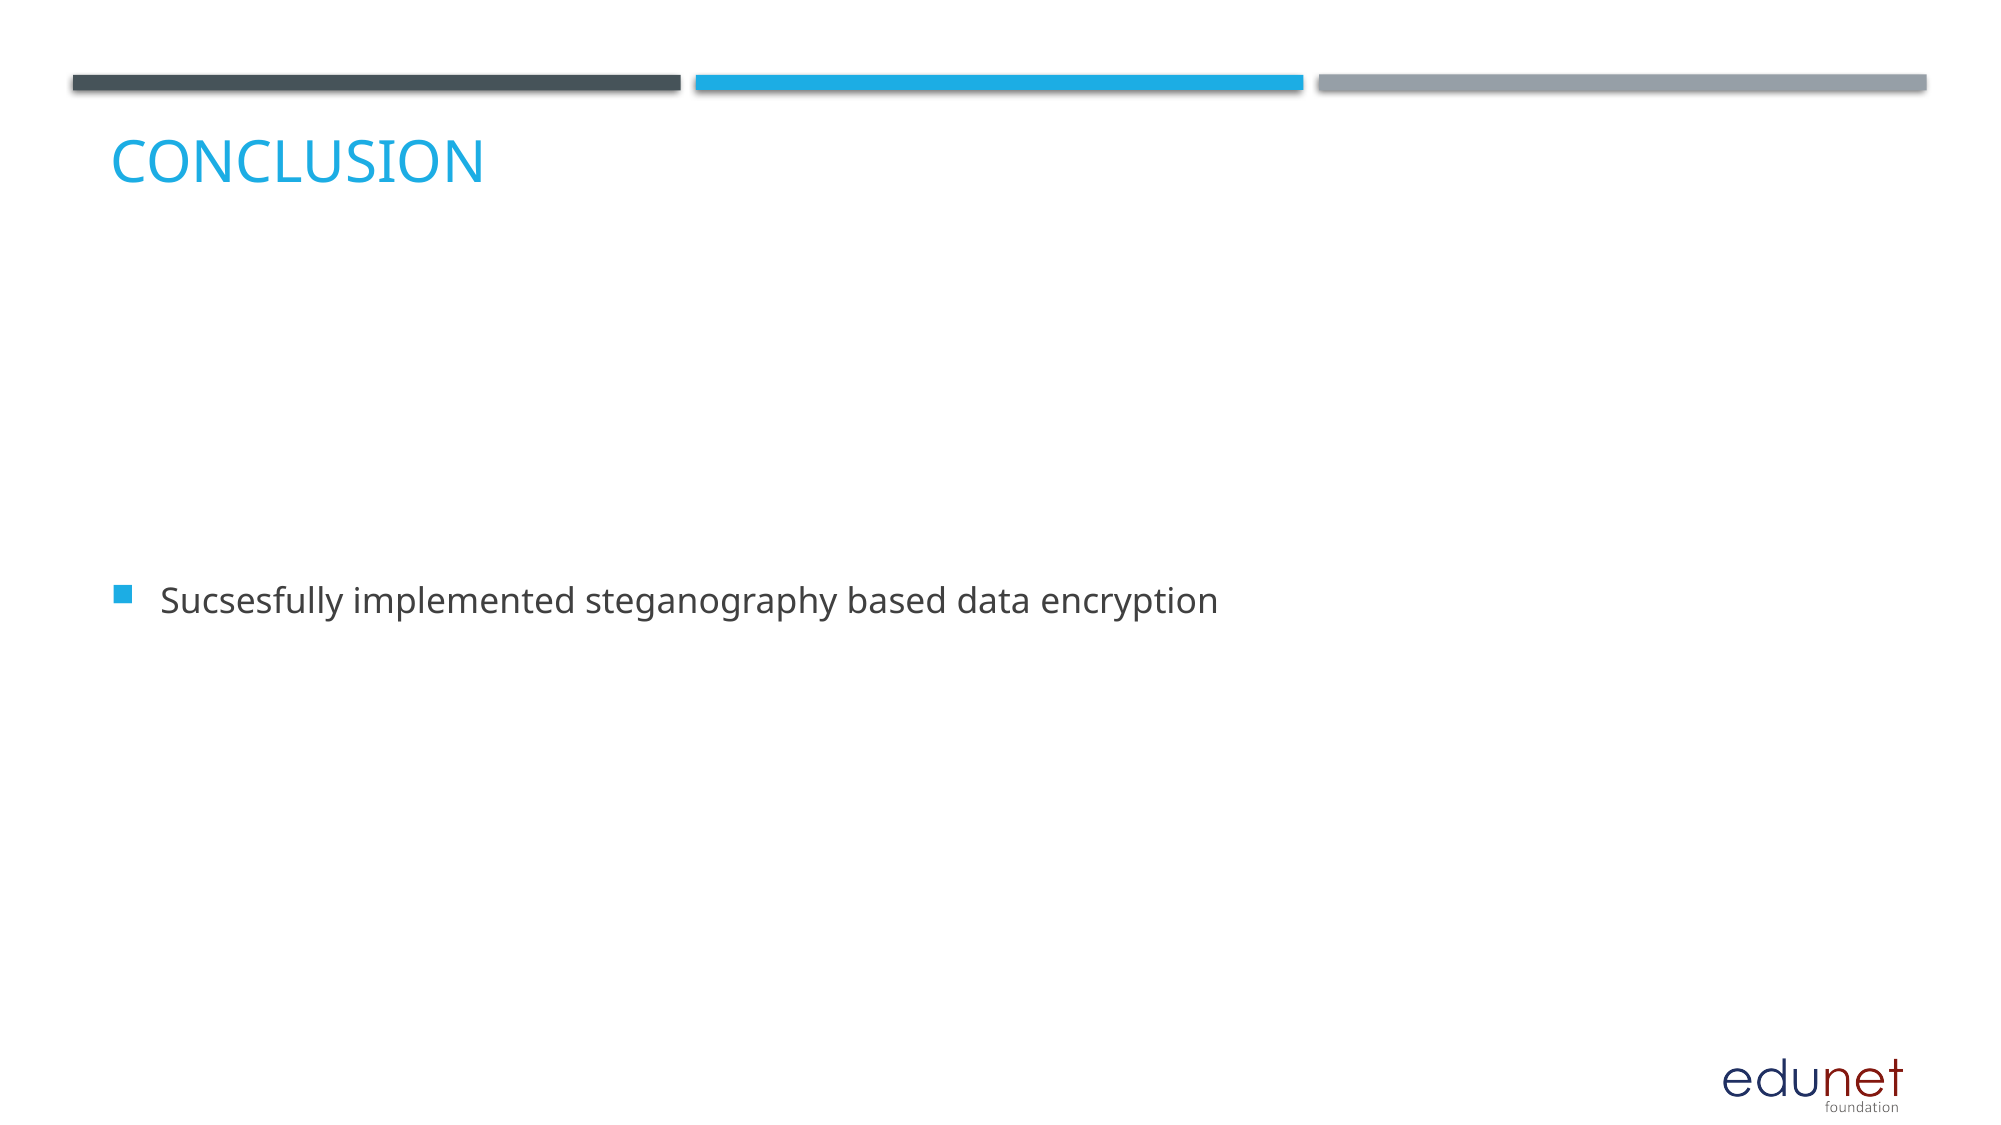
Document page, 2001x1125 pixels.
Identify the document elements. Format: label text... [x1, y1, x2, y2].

list Sucsesfully implemented steganography based data encryption [95, 213, 1905, 981]
picture [1719, 1056, 1905, 1116]
title Conclusion [95, 115, 1905, 203]
